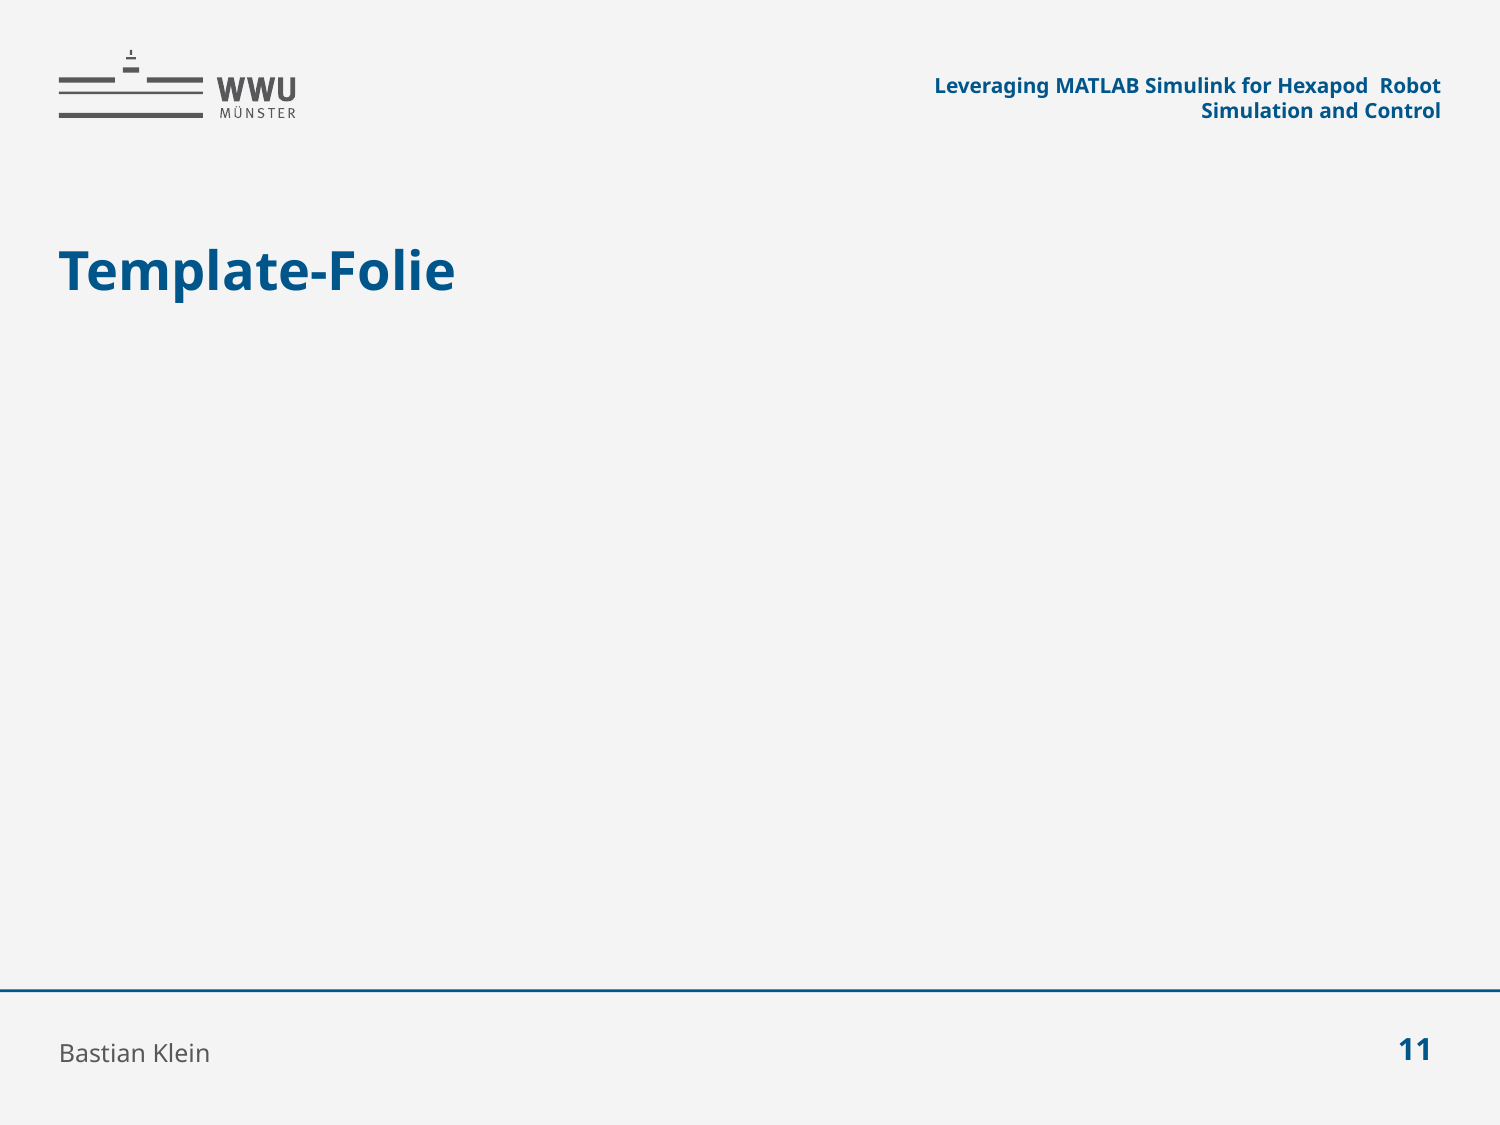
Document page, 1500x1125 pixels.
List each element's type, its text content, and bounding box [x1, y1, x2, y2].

slide_number Leveraging MATLAB Simulink for Hexapod Robot Simulation and Control [927, 63, 1442, 123]
slide_number 11 [1322, 1012, 1441, 1072]
title Template-Folie [59, 235, 1442, 331]
footer Bastian Klein [59, 1012, 910, 1072]
